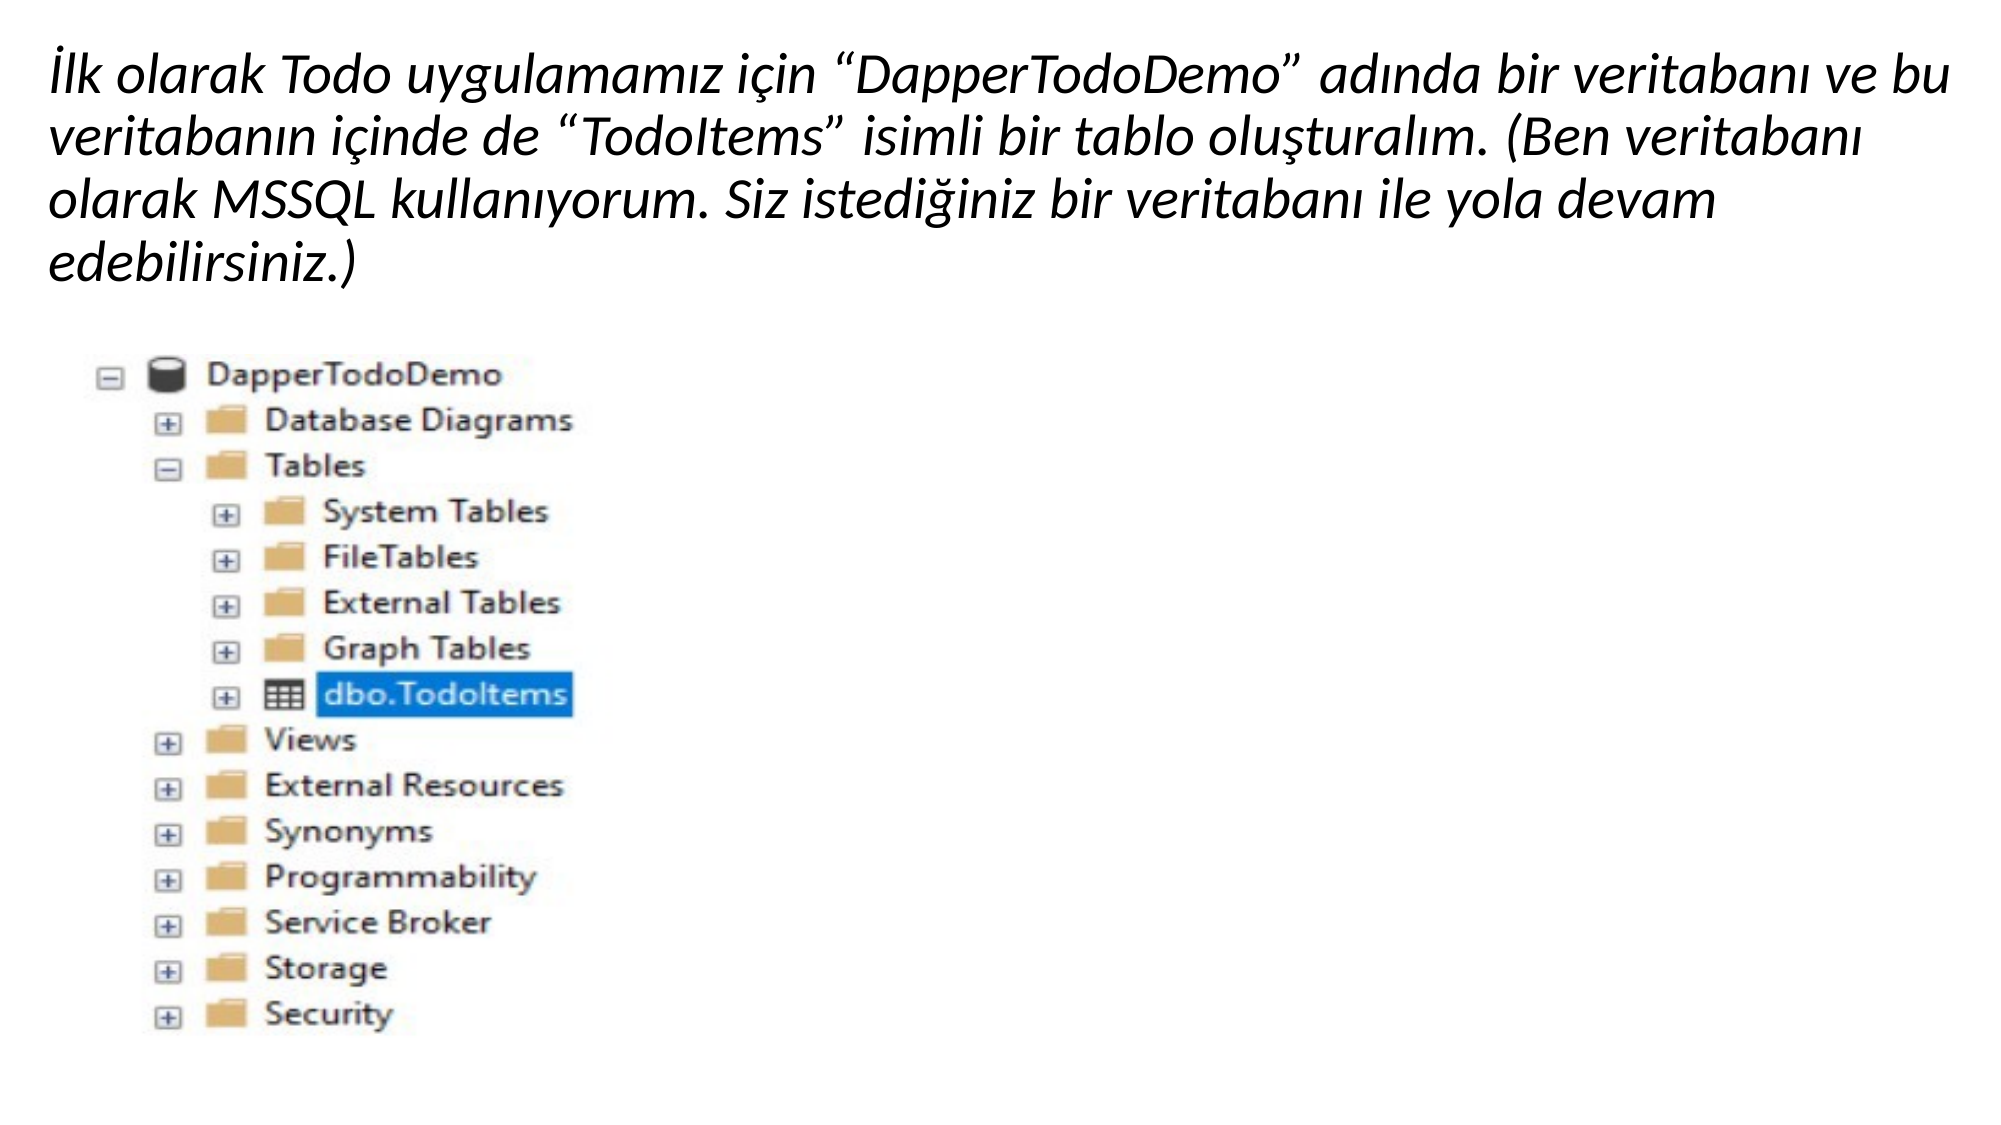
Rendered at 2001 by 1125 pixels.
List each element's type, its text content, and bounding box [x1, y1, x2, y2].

picture [64, 354, 876, 1040]
list İlk olarak Todo uygulamamız için “DapperTodoDemo” adında bir veritabanı ve bu veritabanın içinde de “TodoItems” isimli bir tablo oluşturalım. (Ben veritabanı olarak MSSQL kullanıyorum. Siz istediğiniz bir veritabanı ile yola devam edebilirsiniz.) [33, 35, 1969, 1092]
